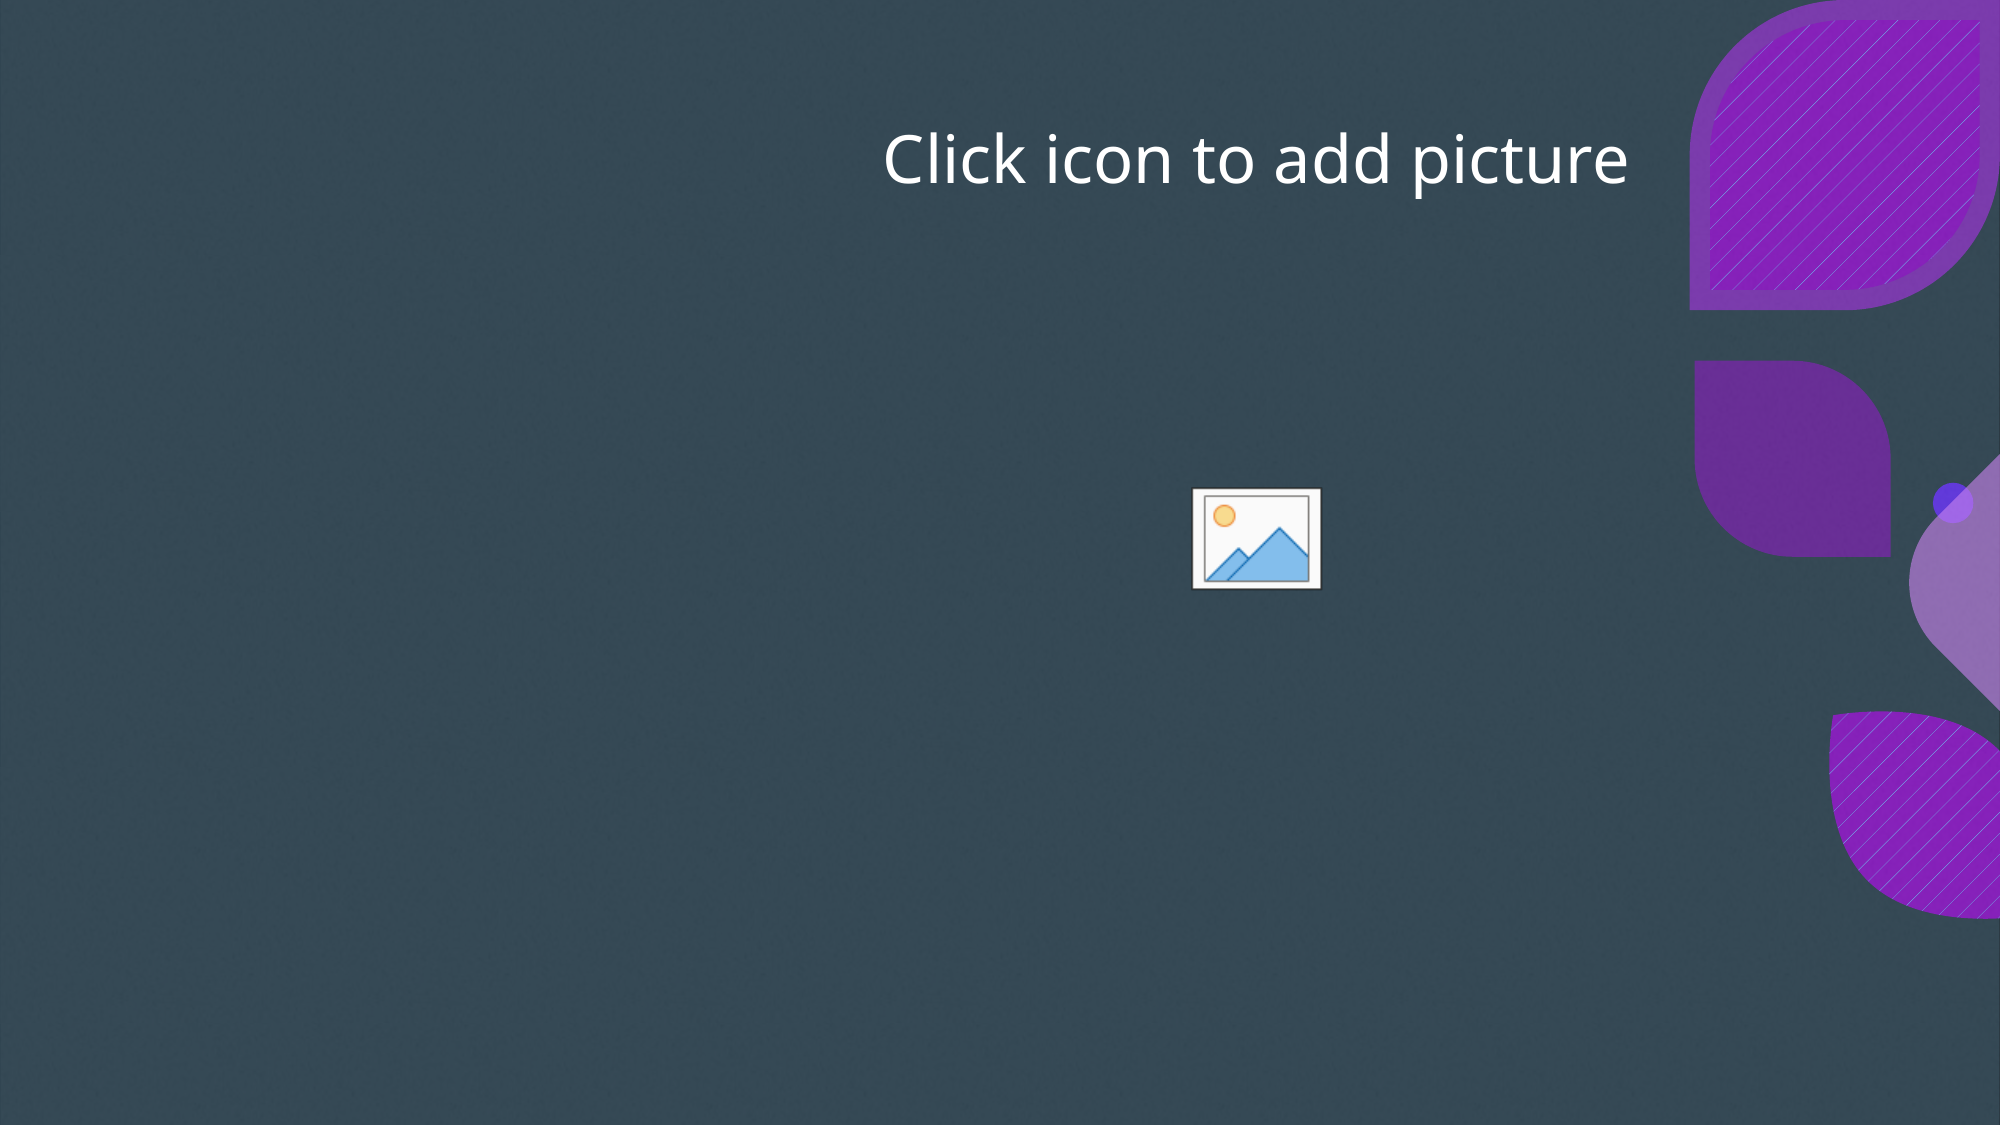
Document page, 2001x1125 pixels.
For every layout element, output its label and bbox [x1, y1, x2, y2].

picture [850, 109, 1664, 968]
